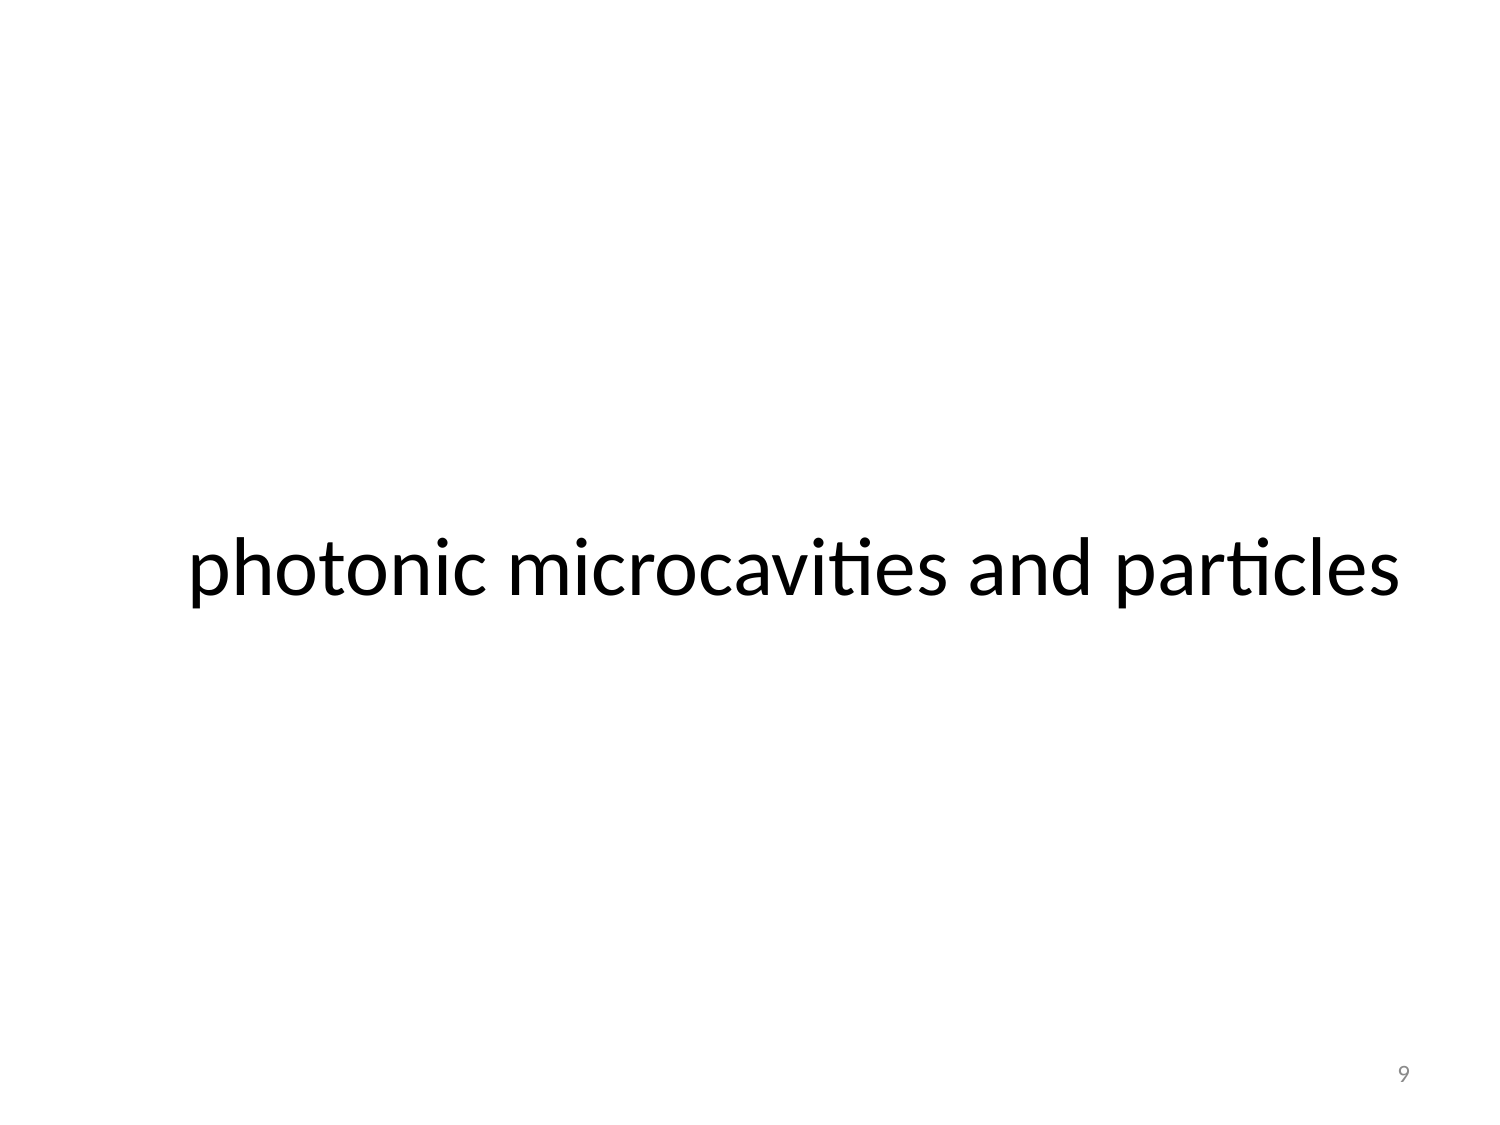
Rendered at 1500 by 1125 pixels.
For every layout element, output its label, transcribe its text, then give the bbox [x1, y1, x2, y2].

slide_number 9 [1074, 1042, 1425, 1103]
text_box photonic microcavities and particles [172, 504, 1417, 620]
